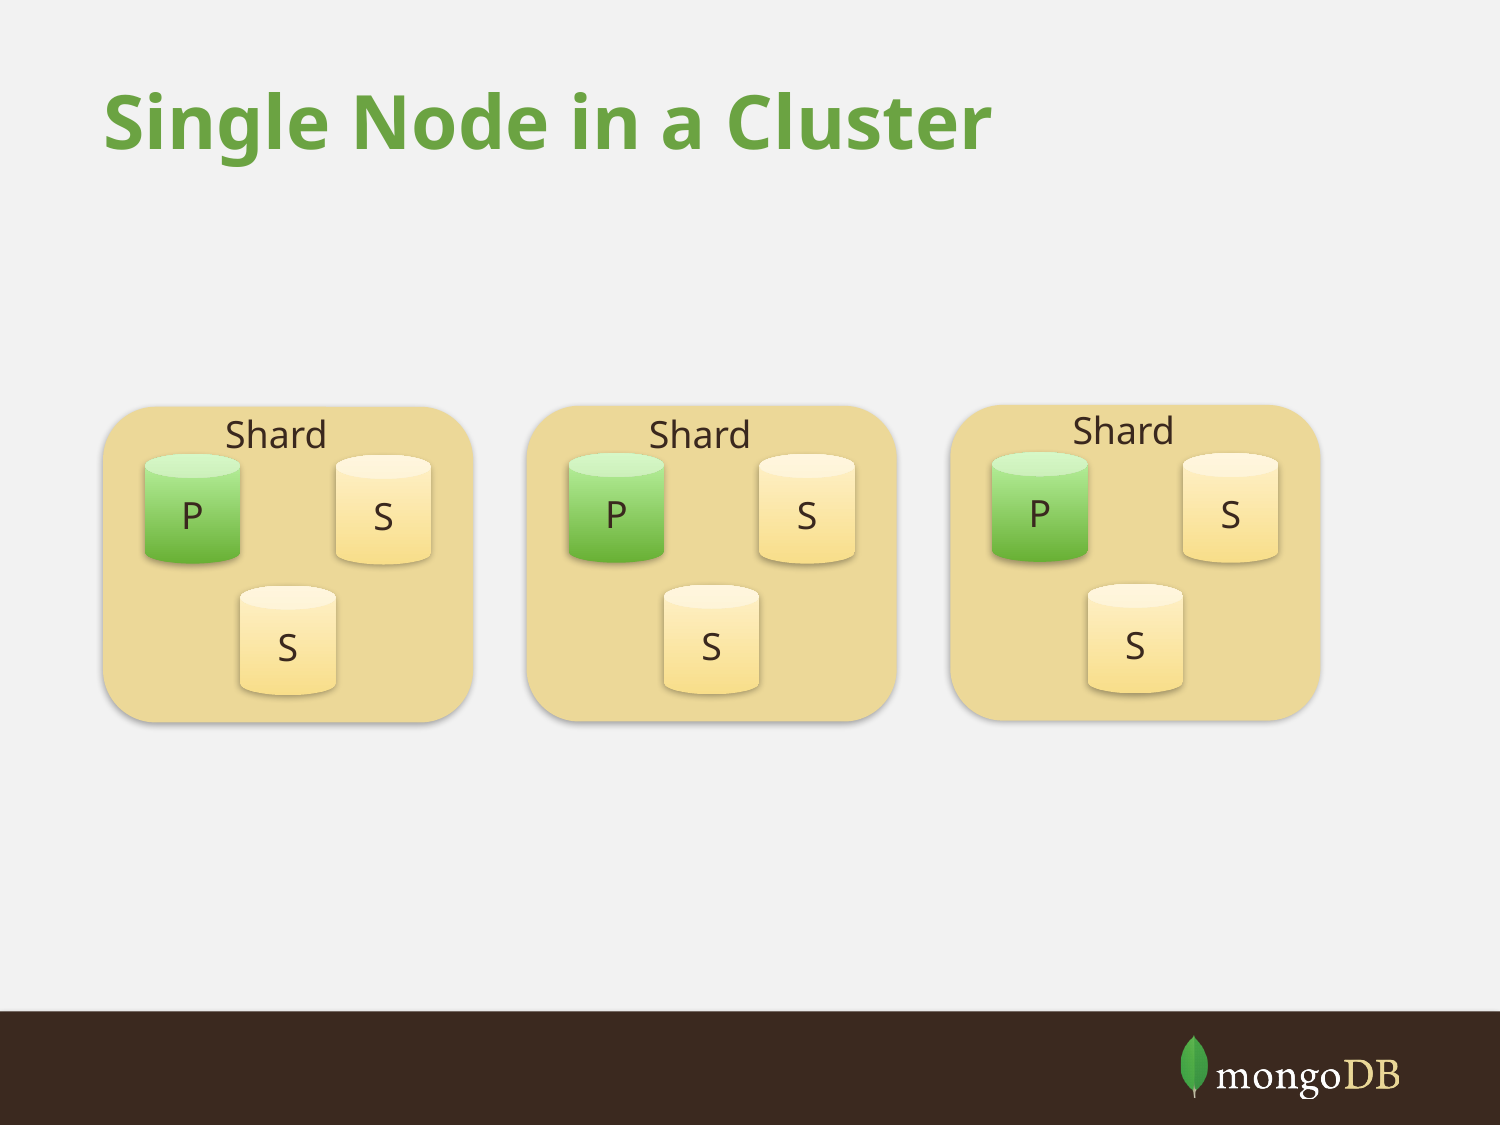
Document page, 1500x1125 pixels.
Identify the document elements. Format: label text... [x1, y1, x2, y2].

title Single Node in a Cluster [103, 55, 1399, 195]
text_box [102, 399, 1321, 723]
